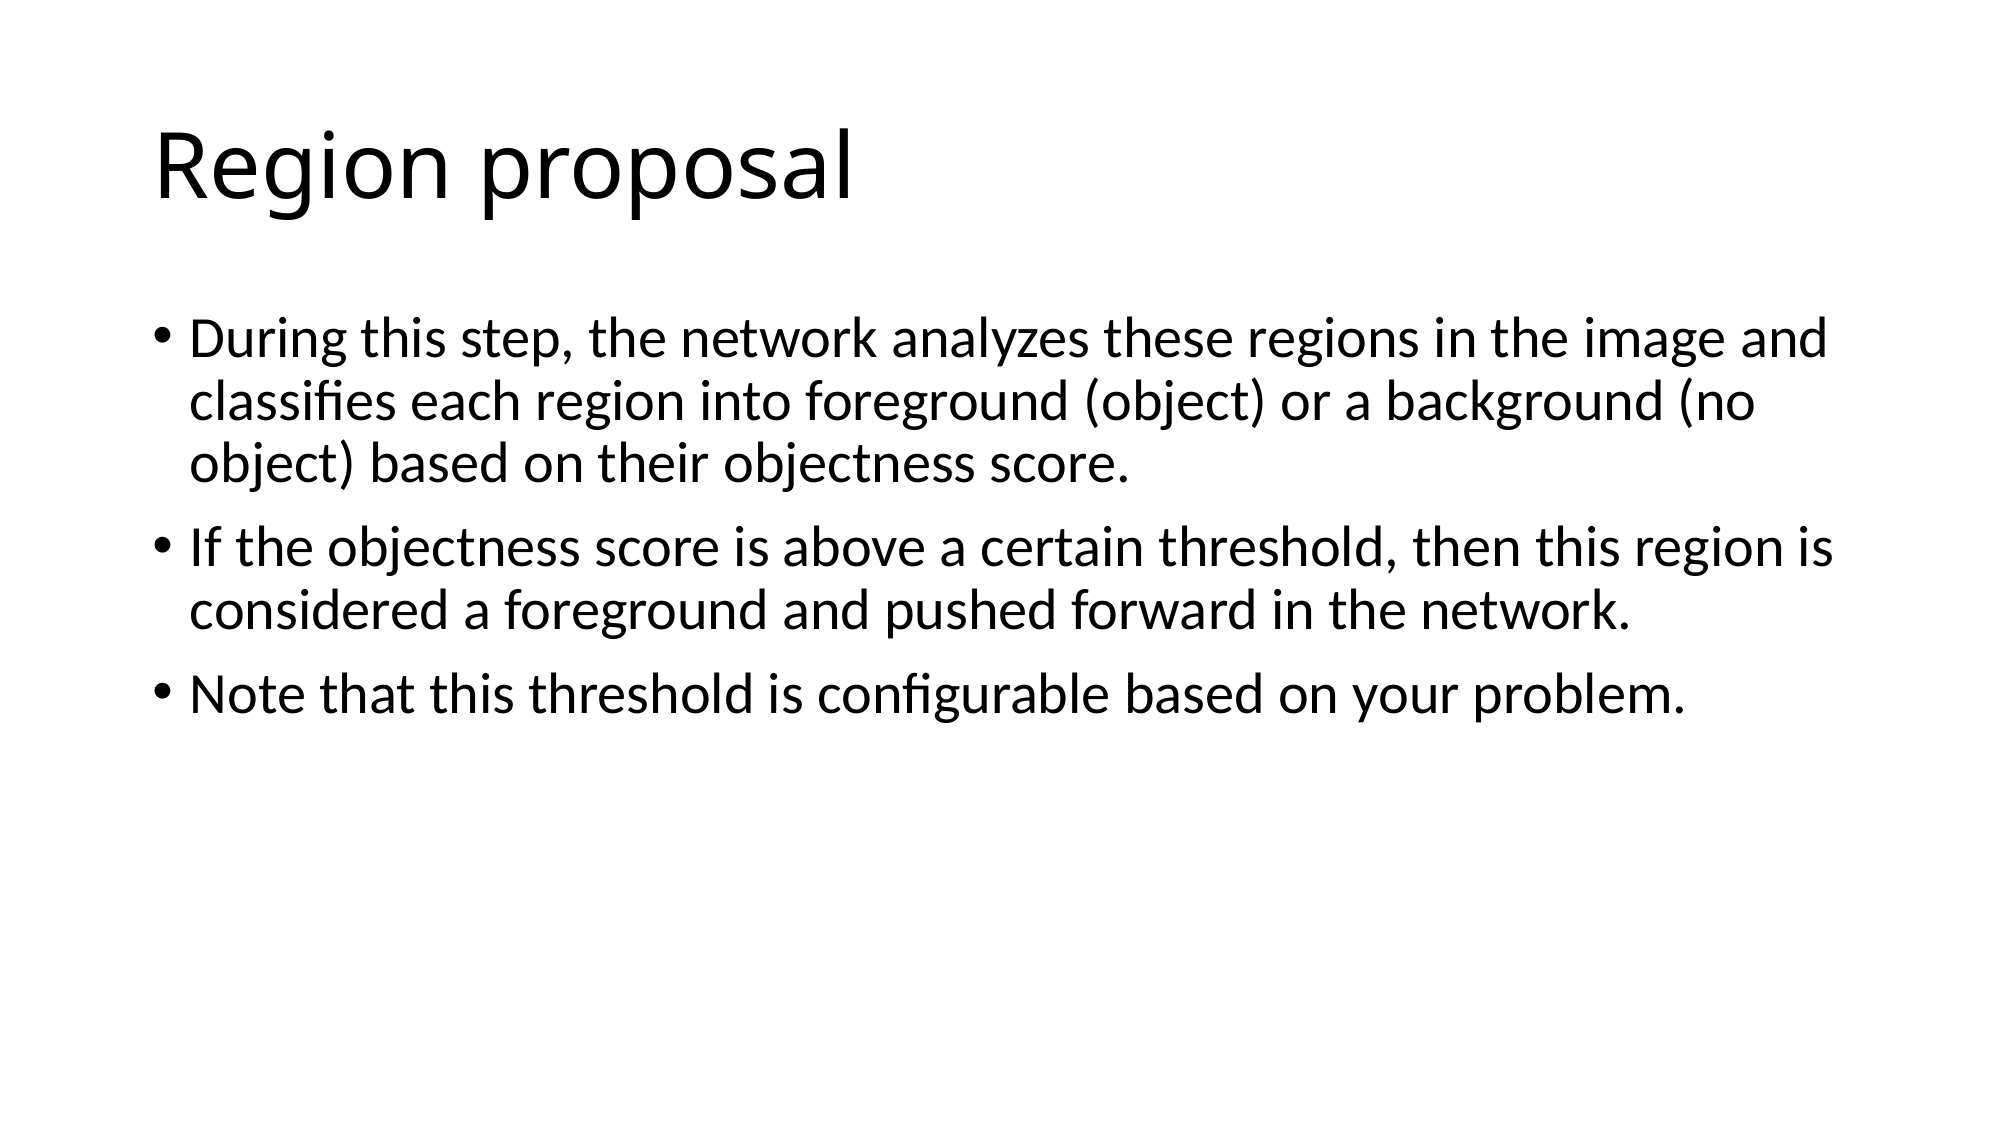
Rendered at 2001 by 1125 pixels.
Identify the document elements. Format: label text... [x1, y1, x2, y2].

list During this step, the network analyzes these regions in the image and classifies each region into foreground (object) or a background (no object) based on their objectness score. If the objectness score is above a certain threshold, then this region is considered a foreground and pushed forward in the network. Note that this threshold is configurable based on your problem. [137, 299, 1863, 1014]
title Region proposal [137, 59, 1863, 278]
